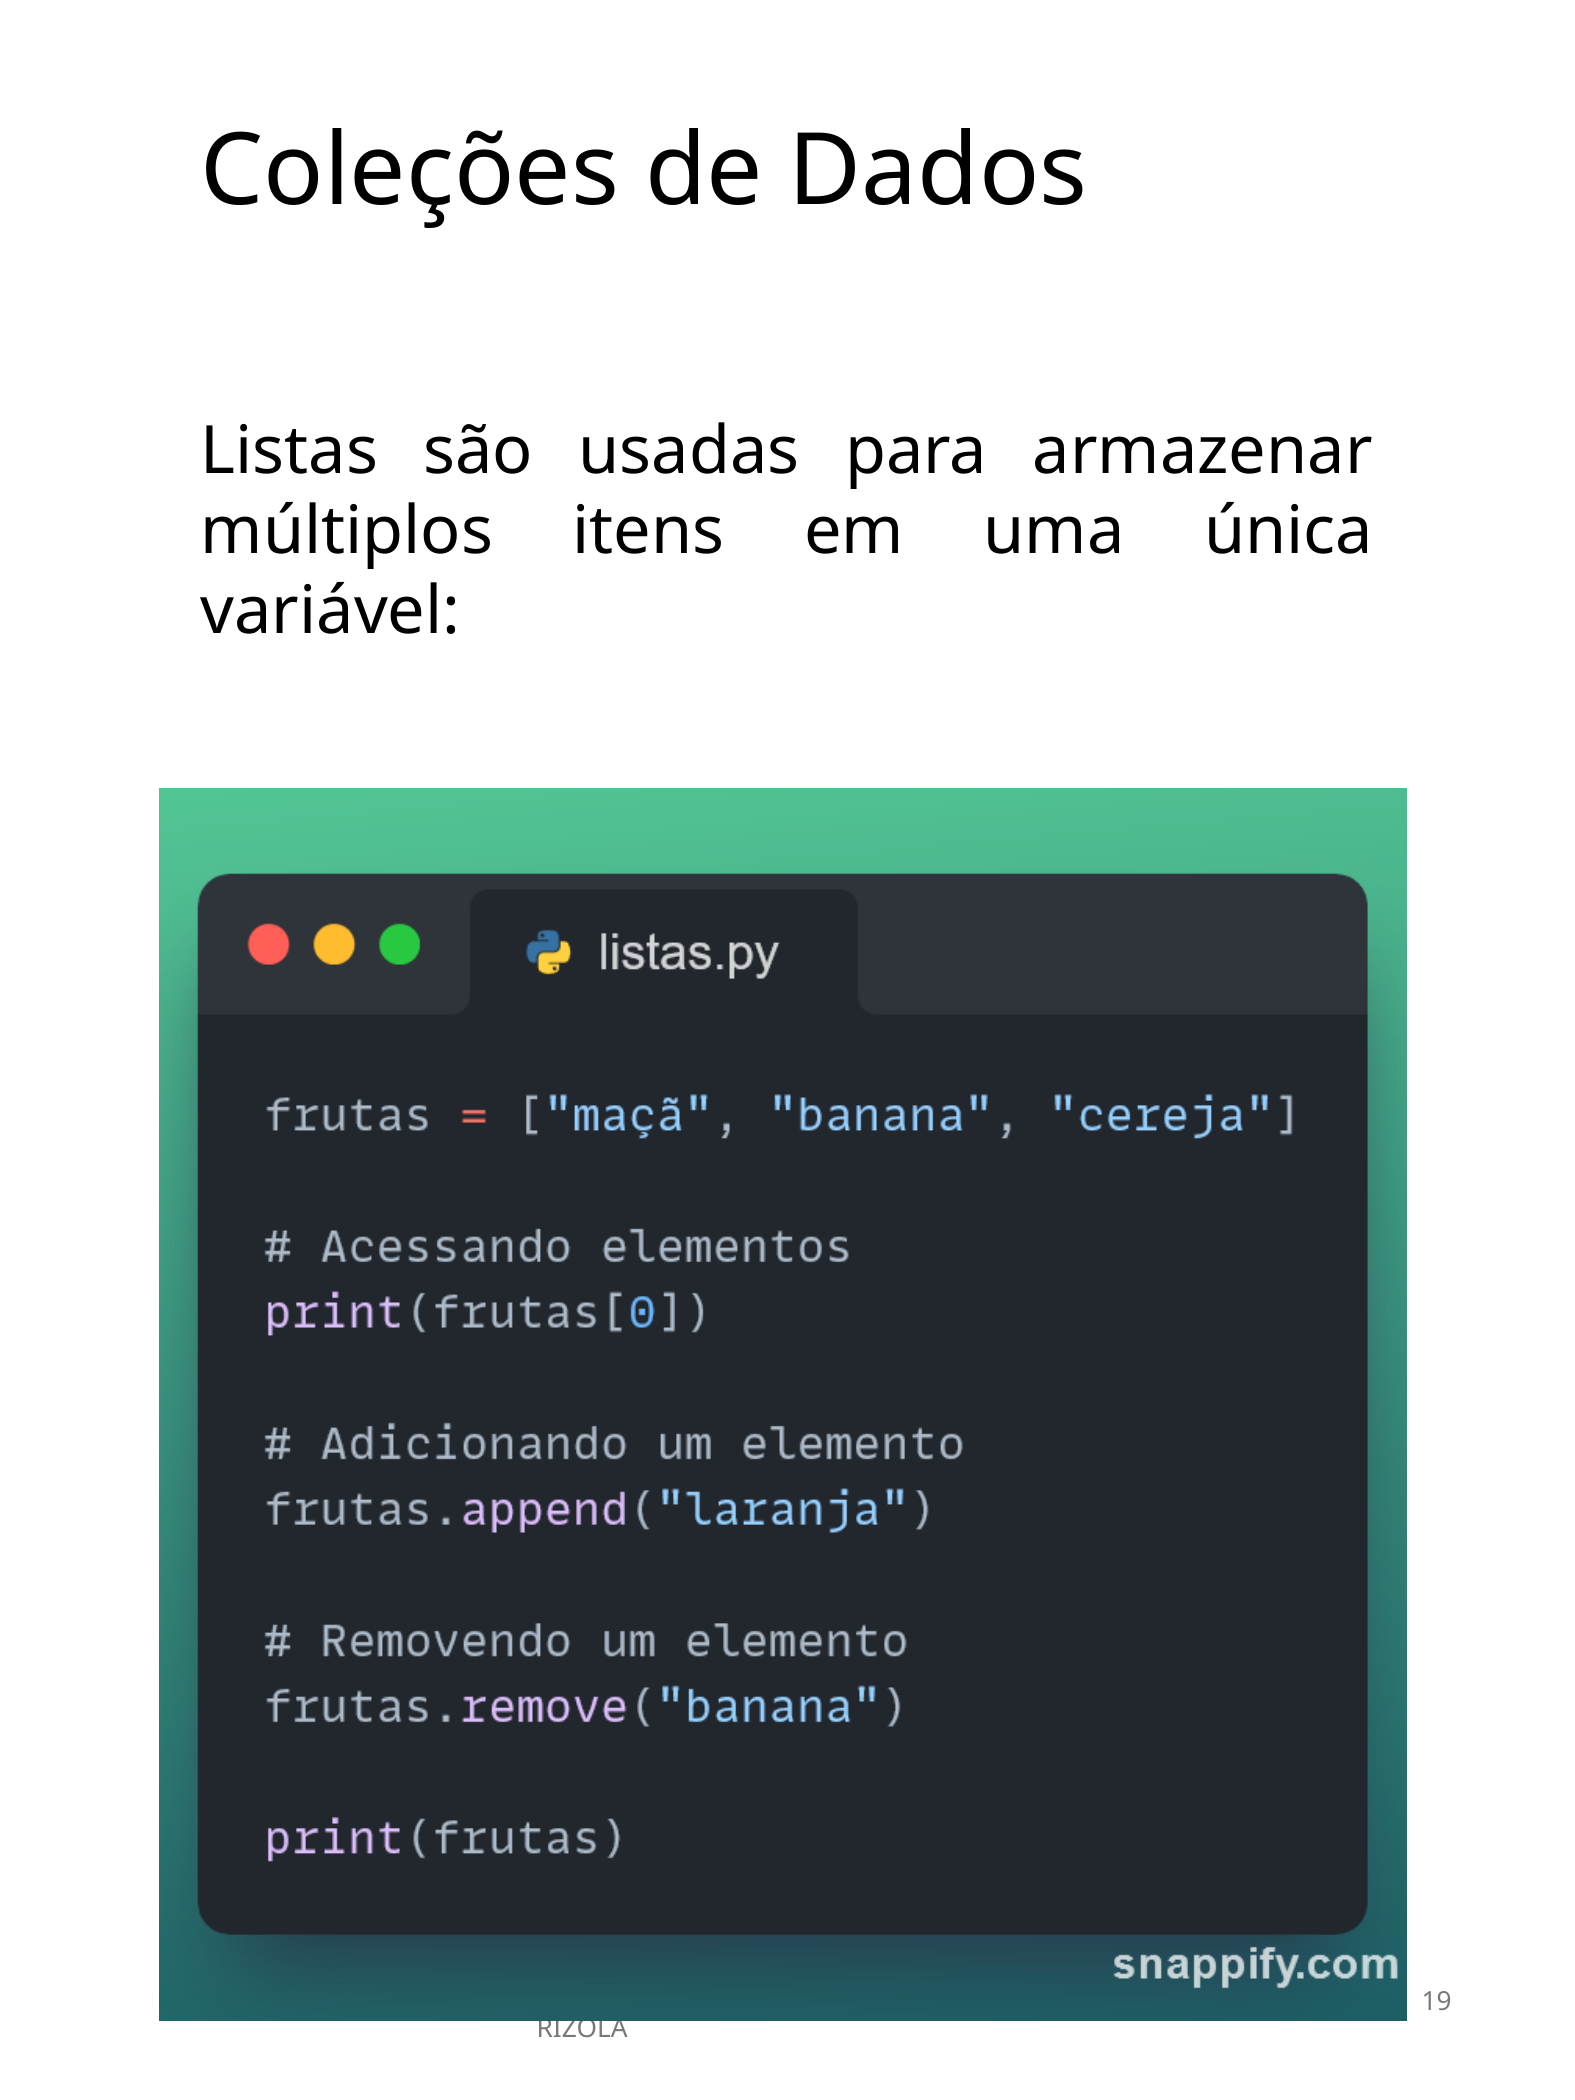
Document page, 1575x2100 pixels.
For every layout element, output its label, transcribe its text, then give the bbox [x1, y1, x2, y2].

text_box Listas são usadas para armazenar múltiplos itens em uma única variável: [185, 399, 1390, 655]
picture [158, 788, 1407, 2021]
text_box Coleções de Dados [185, 96, 1469, 232]
slide_number 19 [1112, 1946, 1467, 2059]
footer PYTHON PARA INICIANTES - MATHEUS BRIZOLA [521, 2021, 1054, 2059]
